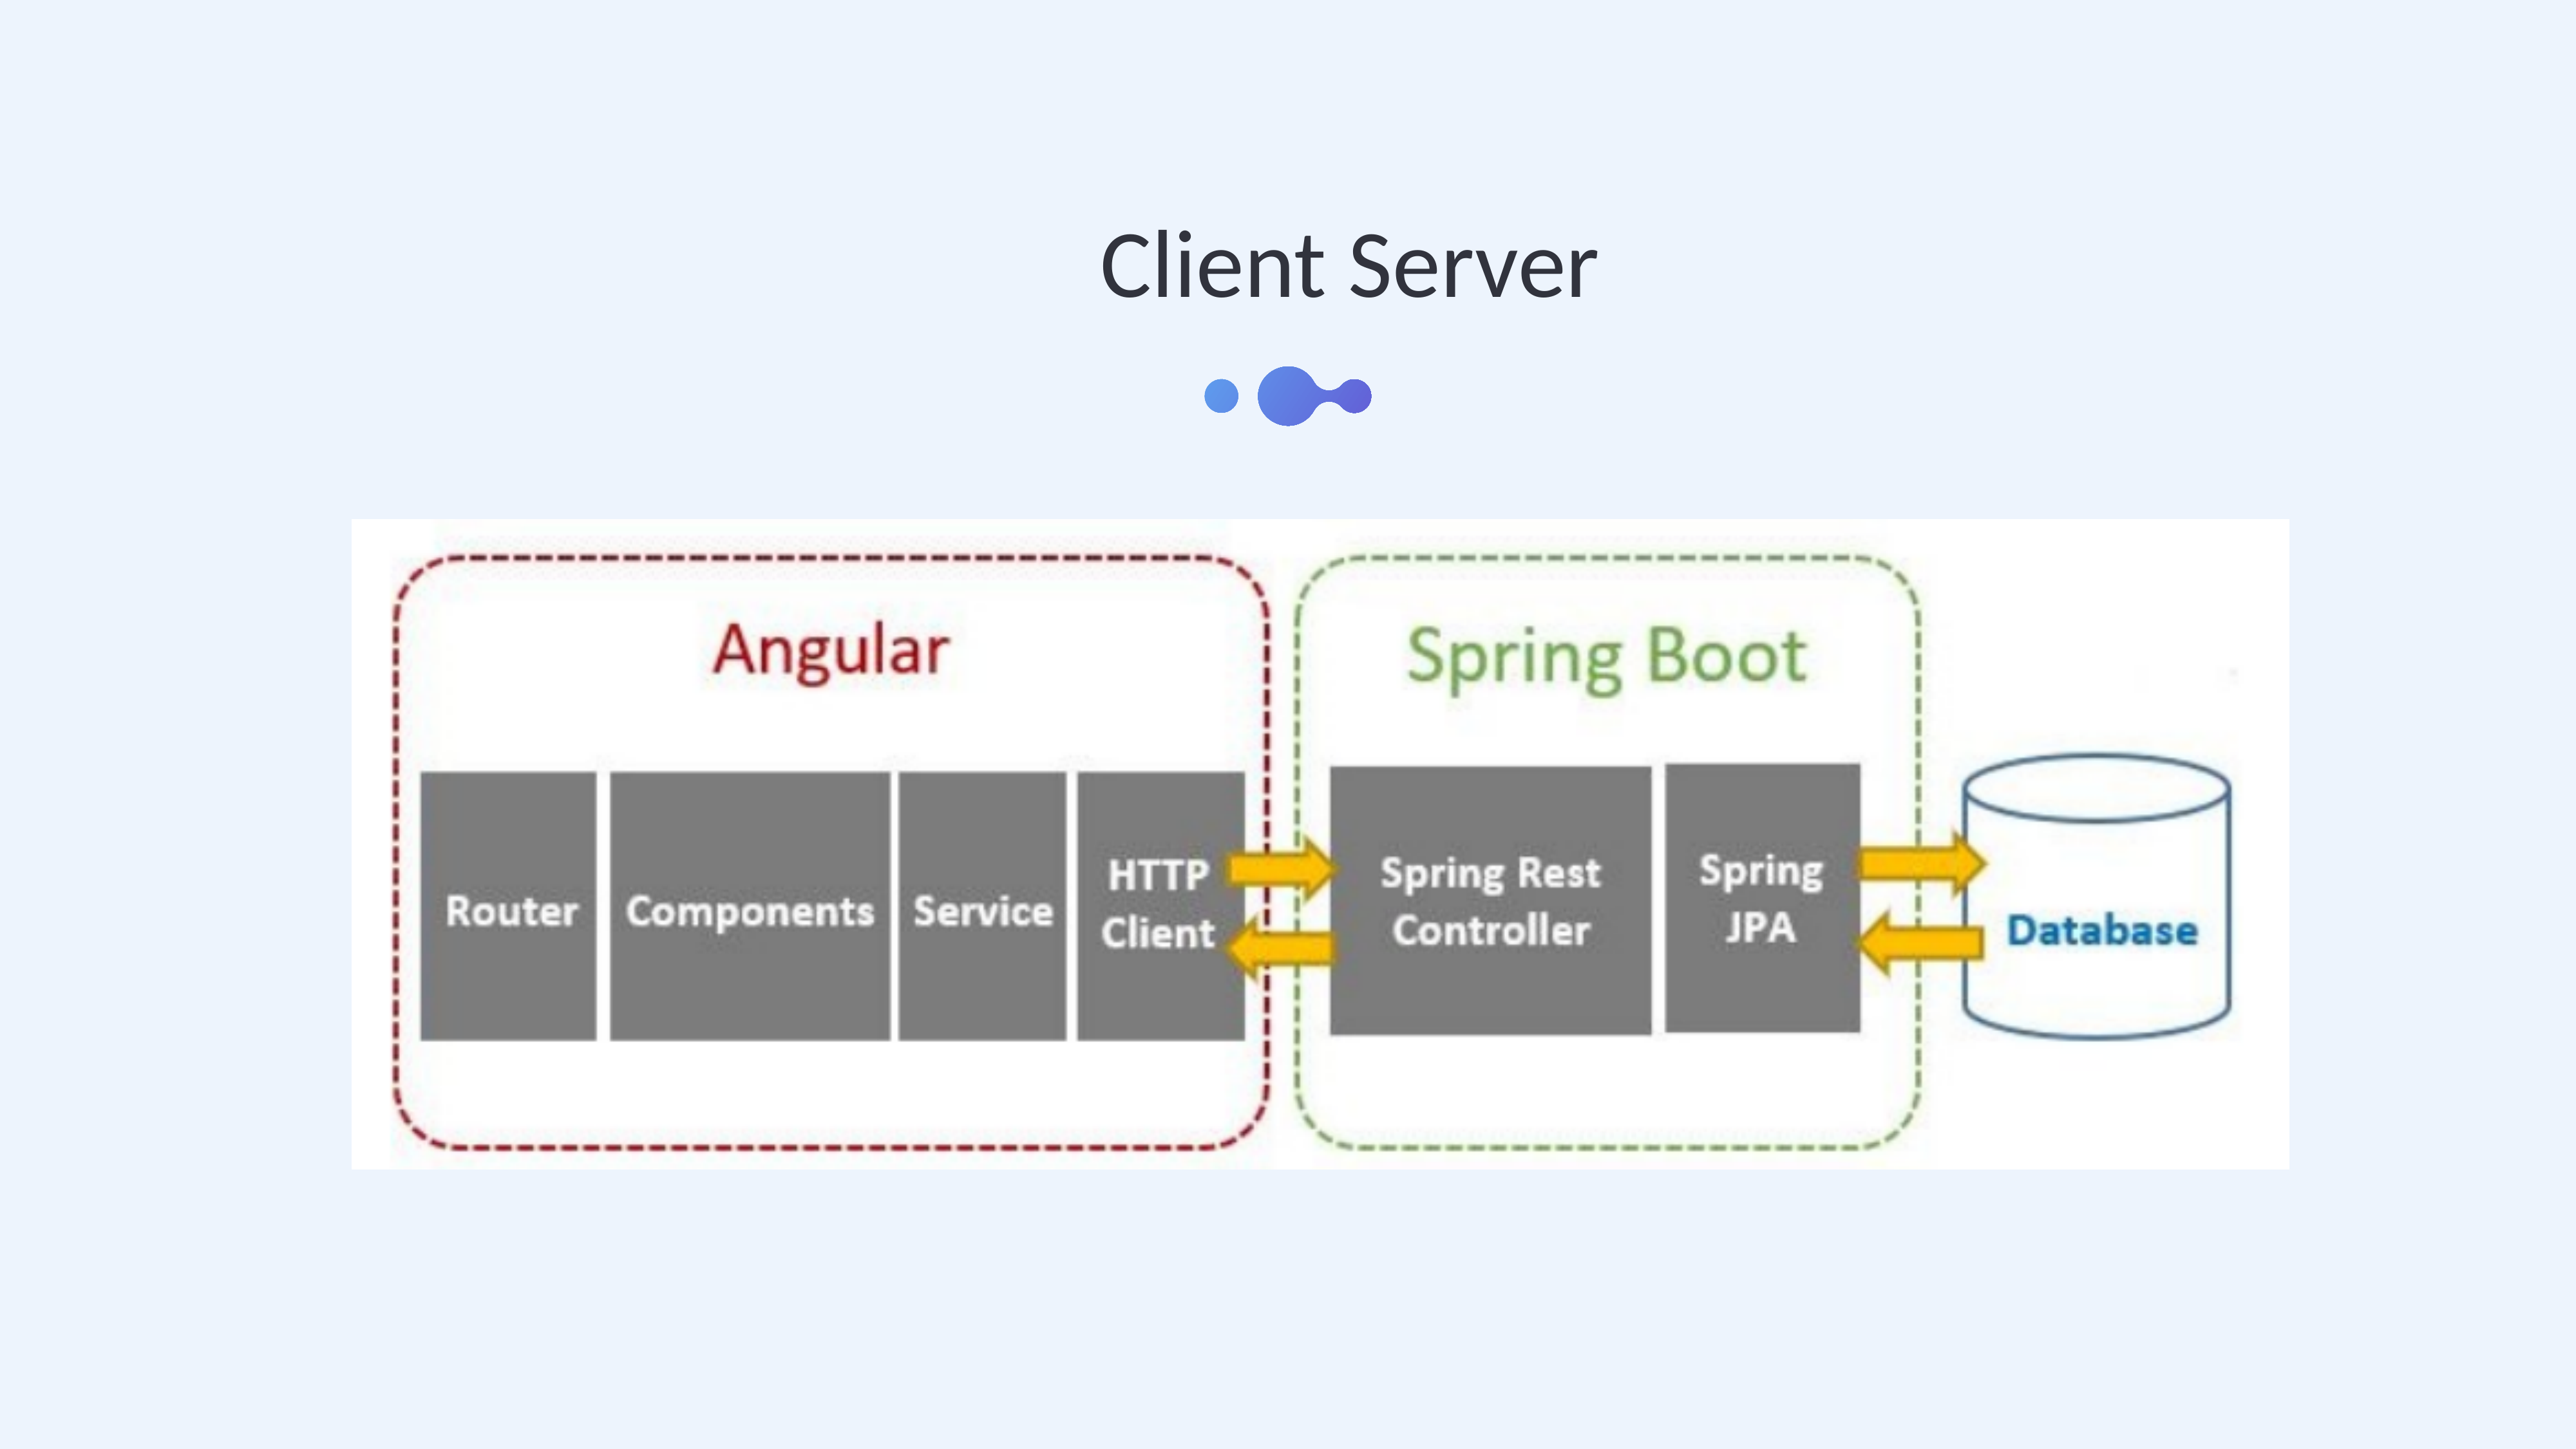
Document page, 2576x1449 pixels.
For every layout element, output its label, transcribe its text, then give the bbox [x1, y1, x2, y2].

text_box Client Server [511, 195, 2168, 323]
picture [352, 518, 2290, 1170]
text_box [1258, 366, 1372, 426]
text_box [1204, 379, 1238, 413]
